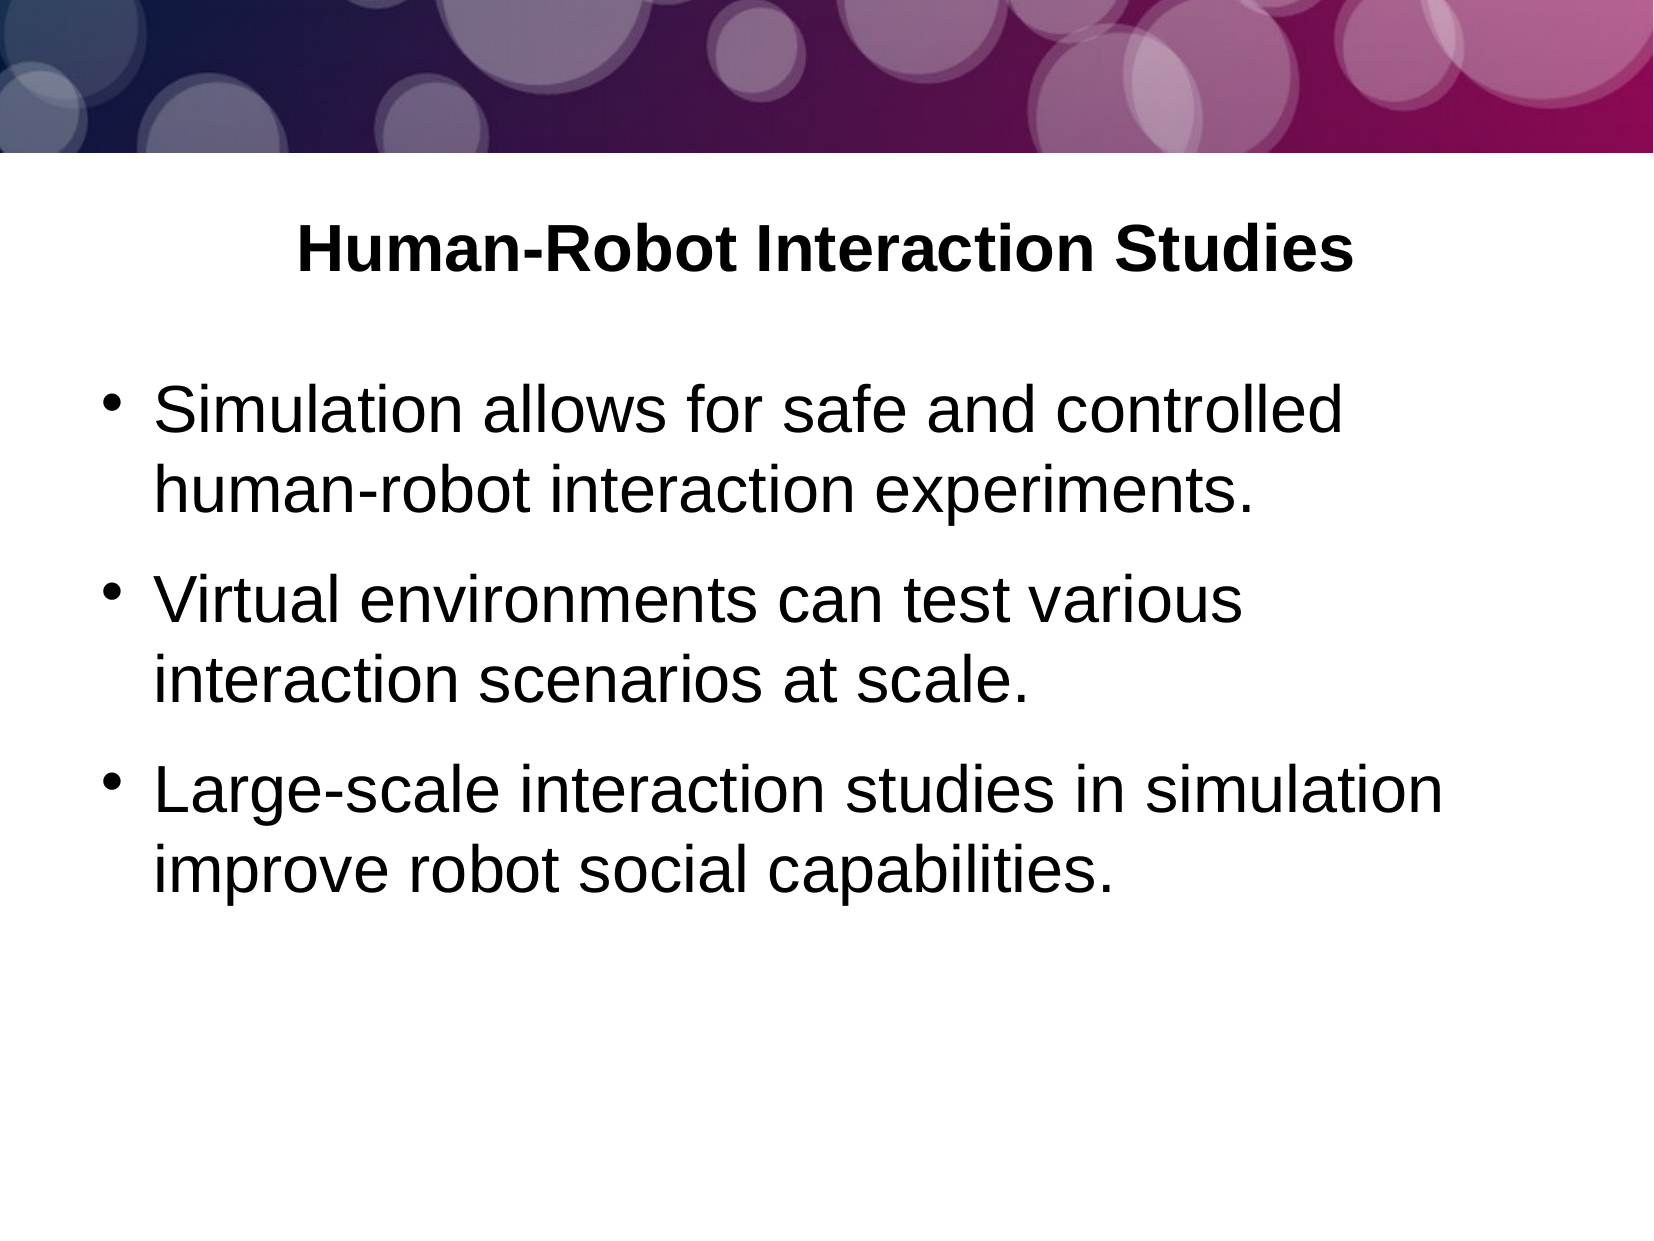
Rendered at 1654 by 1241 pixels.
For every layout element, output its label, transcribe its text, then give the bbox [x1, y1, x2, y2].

text_box Human-Robot Interaction Studies [82, 159, 1571, 331]
text_box Simulation allows for safe and controlled human-robot interaction experiments. Virtual environments can test various interaction scenarios at scale. Large-scale interaction studies in simulation improve robot social capabilities. [82, 366, 1571, 1087]
picture [0, 0, 1654, 153]
